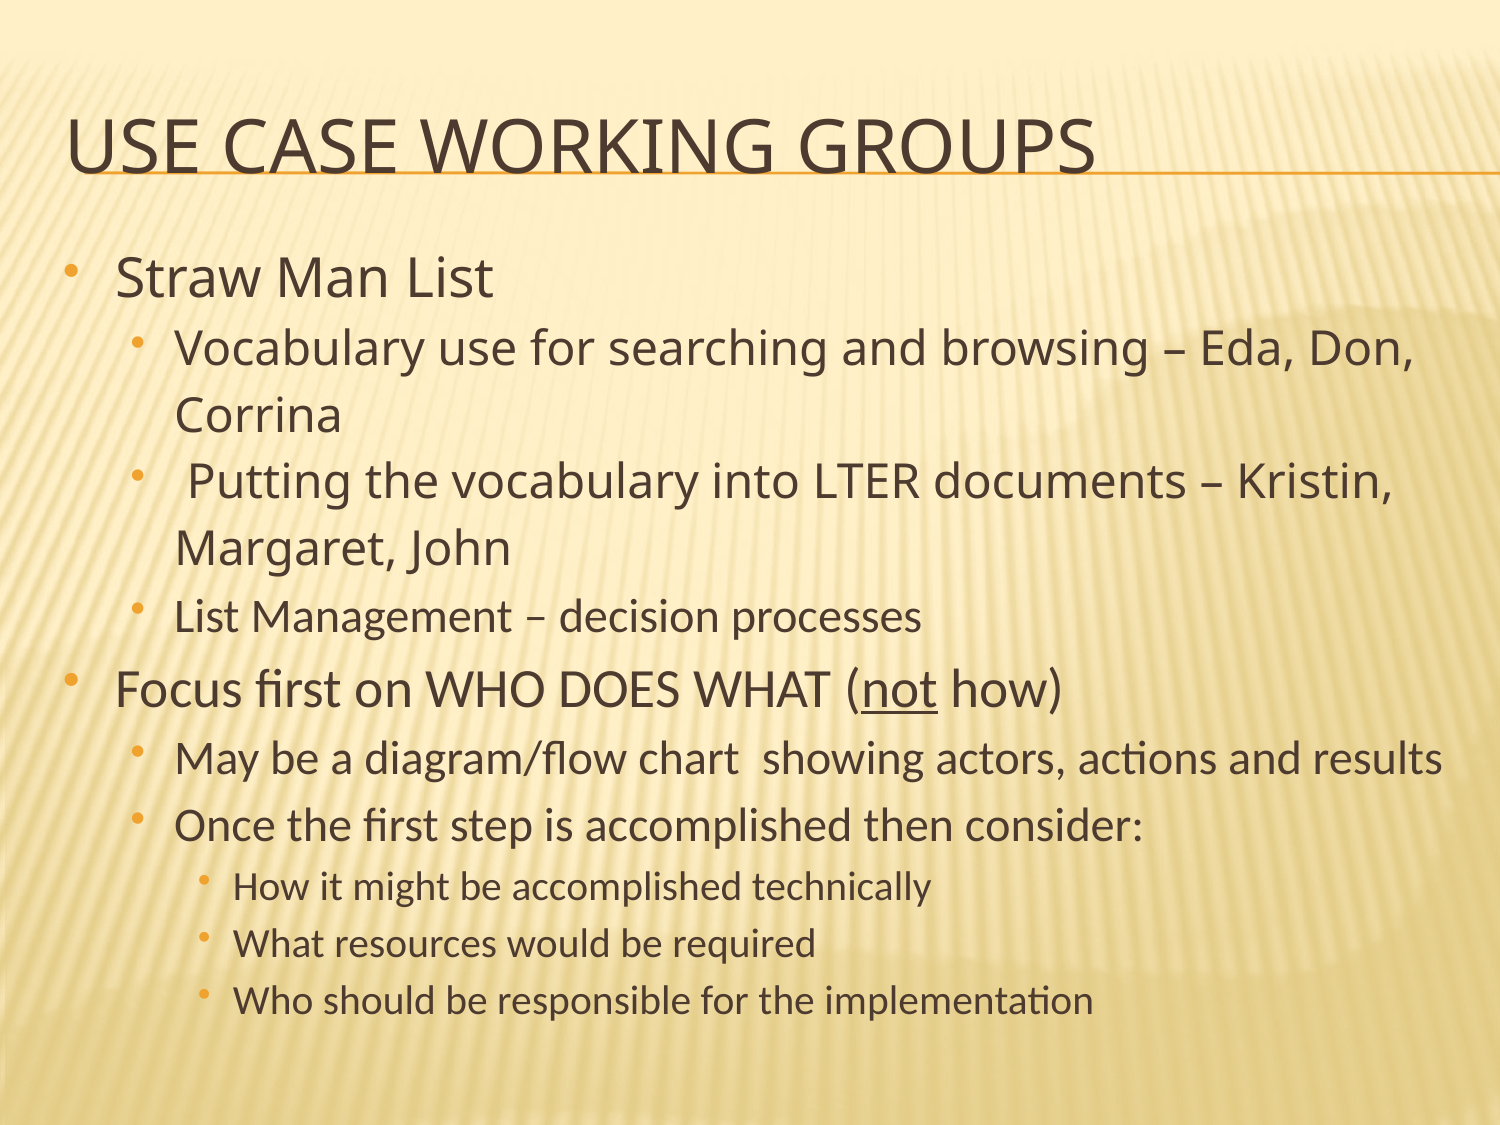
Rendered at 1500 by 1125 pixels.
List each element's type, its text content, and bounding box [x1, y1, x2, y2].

title Use Case Working Groups [50, 75, 1475, 213]
list Straw Man List Vocabulary use for searching and browsing – Eda, Don, Corrina Putting the vocabulary into LTER documents – Kristin, Margaret, John List Management – decision processes Focus first on WHO DOES WHAT (not how) May be a diagram/flow chart showing actors, actions and results Once the first step is accomplished then consider: How it might be accomplished technically What resources would be required Who should be responsible for the implementation [50, 224, 1475, 1088]
